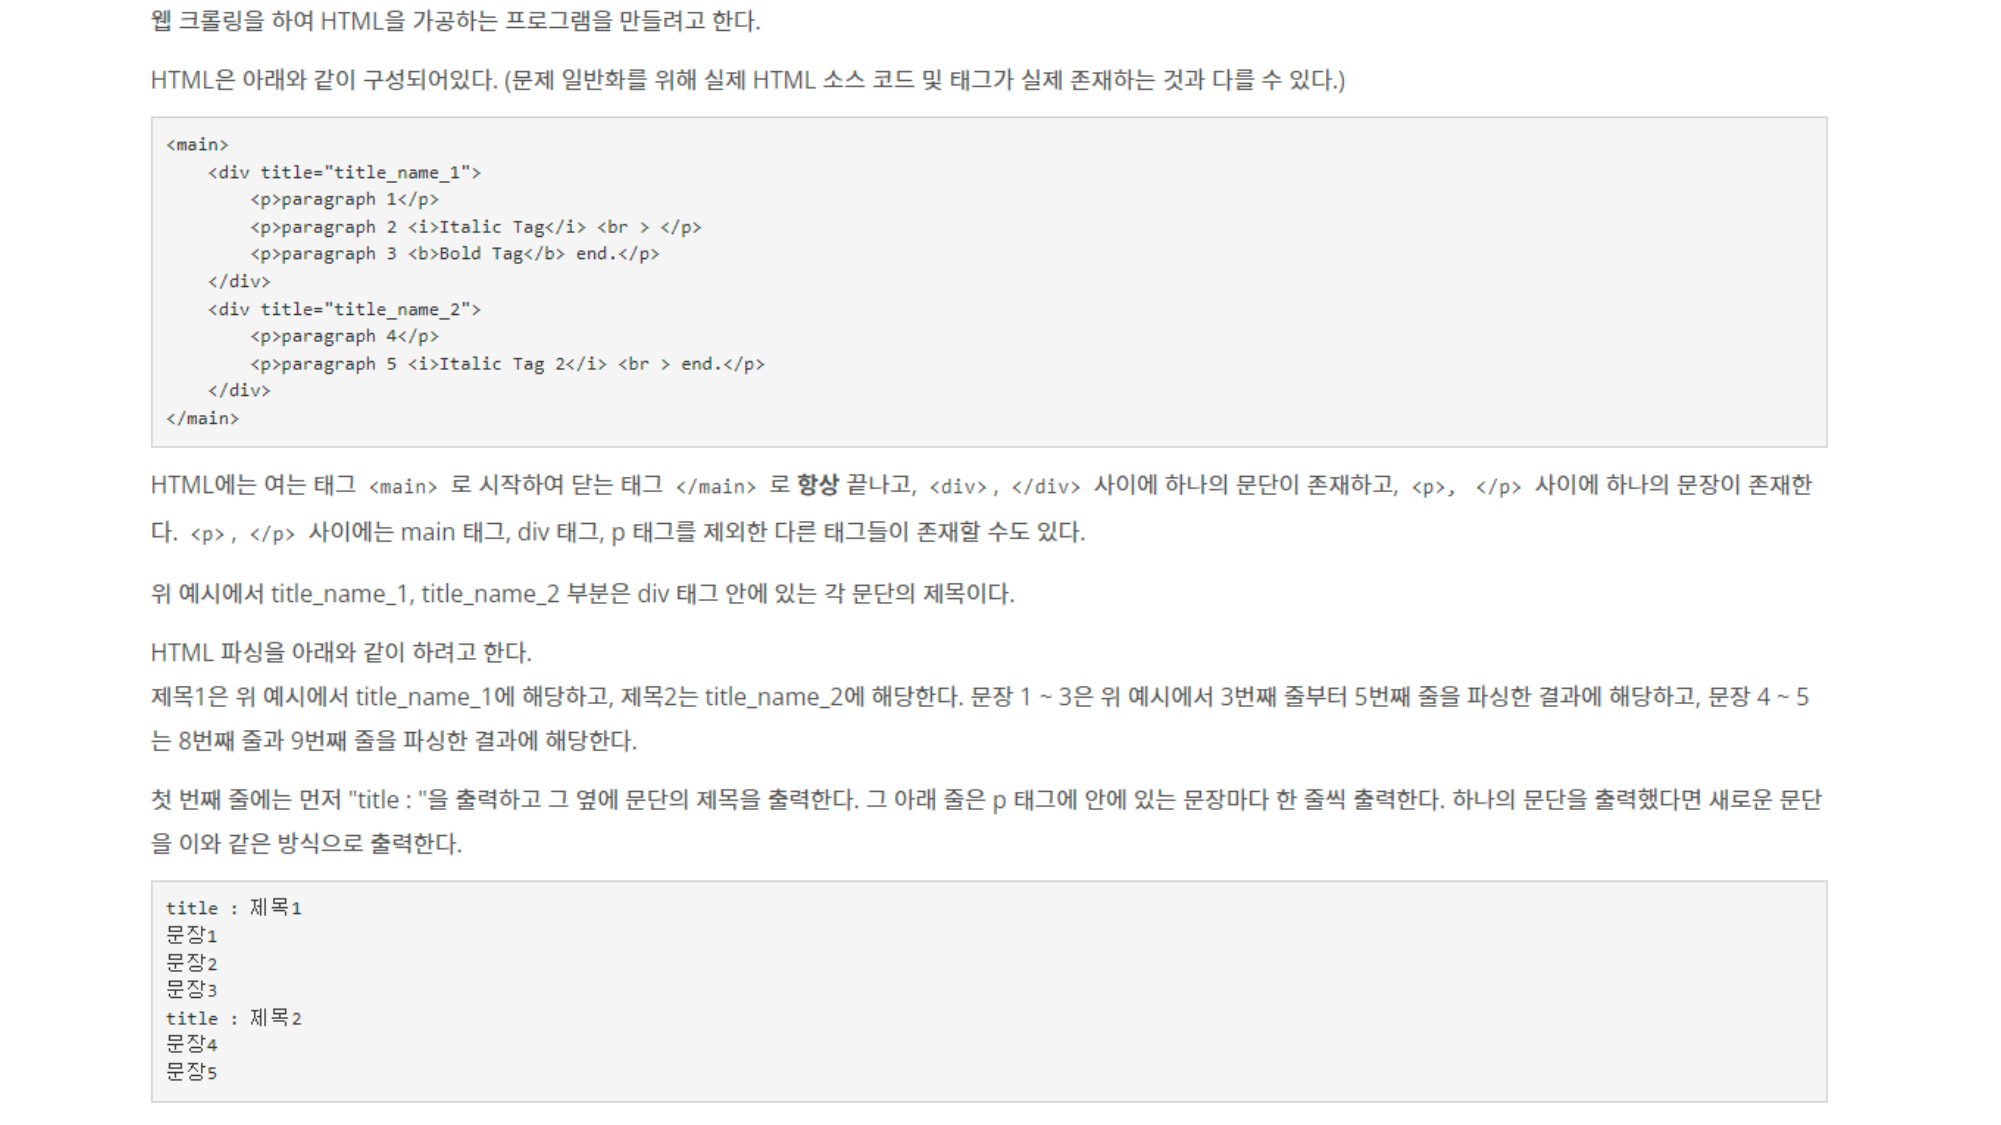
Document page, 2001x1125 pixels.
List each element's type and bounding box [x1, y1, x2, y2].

picture [144, 0, 1856, 1125]
